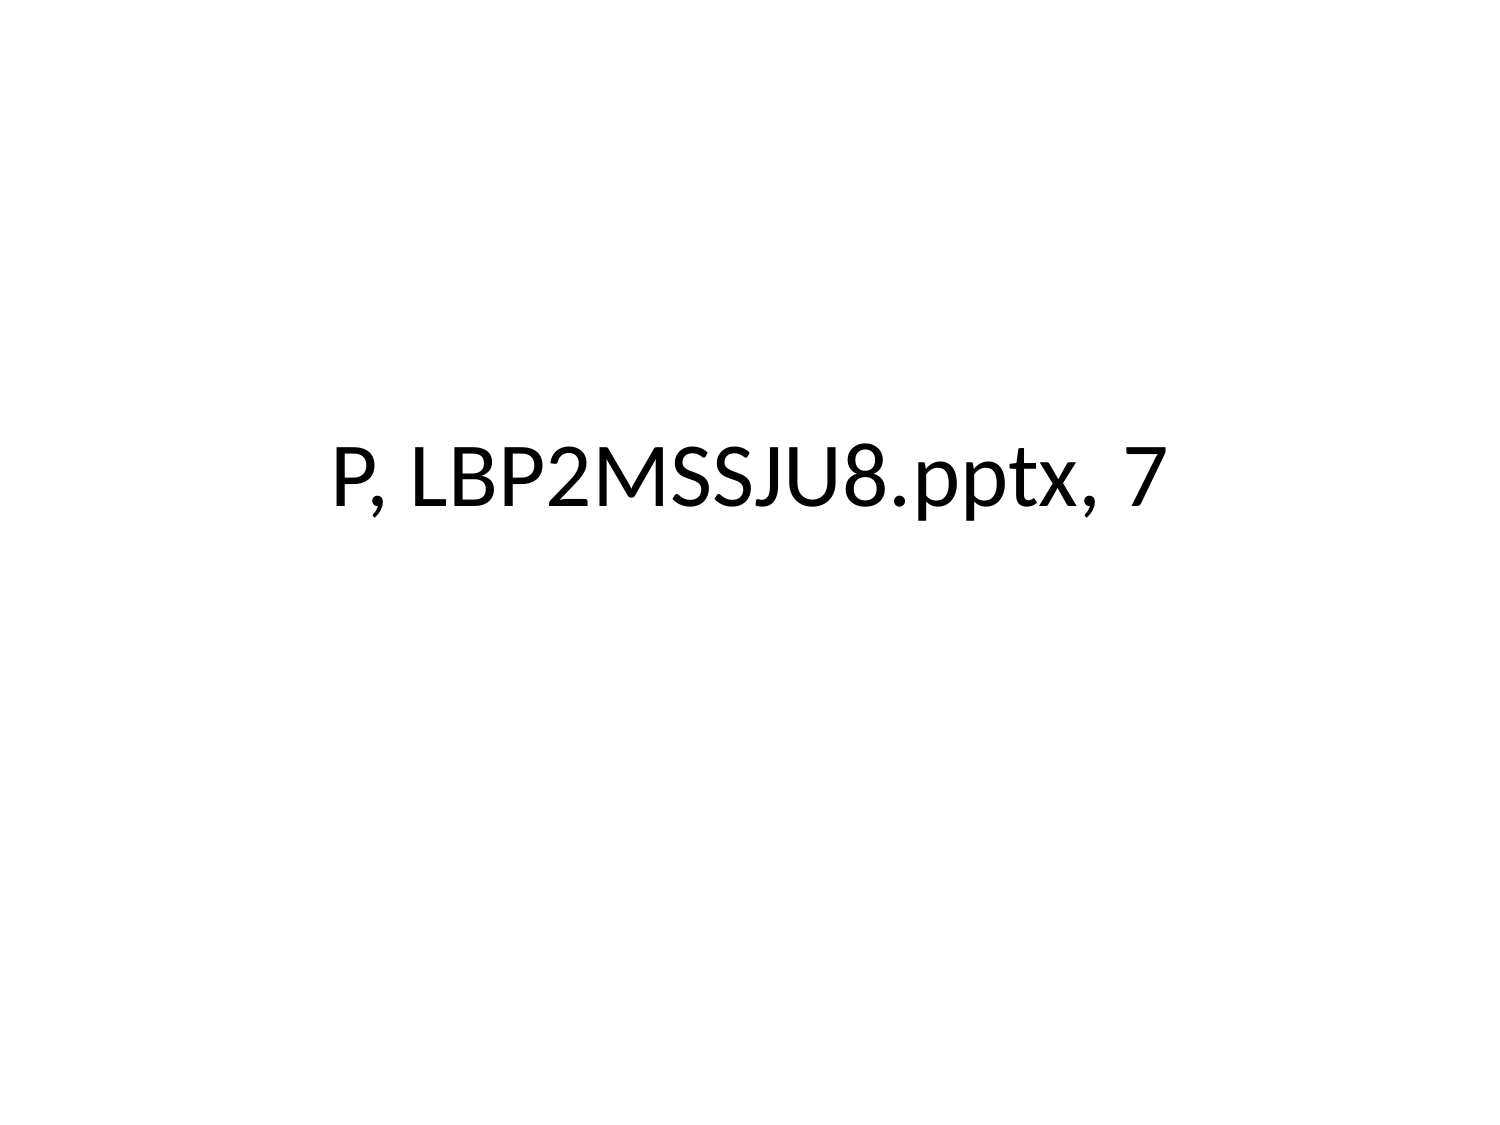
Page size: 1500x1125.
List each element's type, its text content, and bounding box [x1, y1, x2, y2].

title P, LBP2MSSJU8.pptx, 7 [112, 349, 1388, 591]
